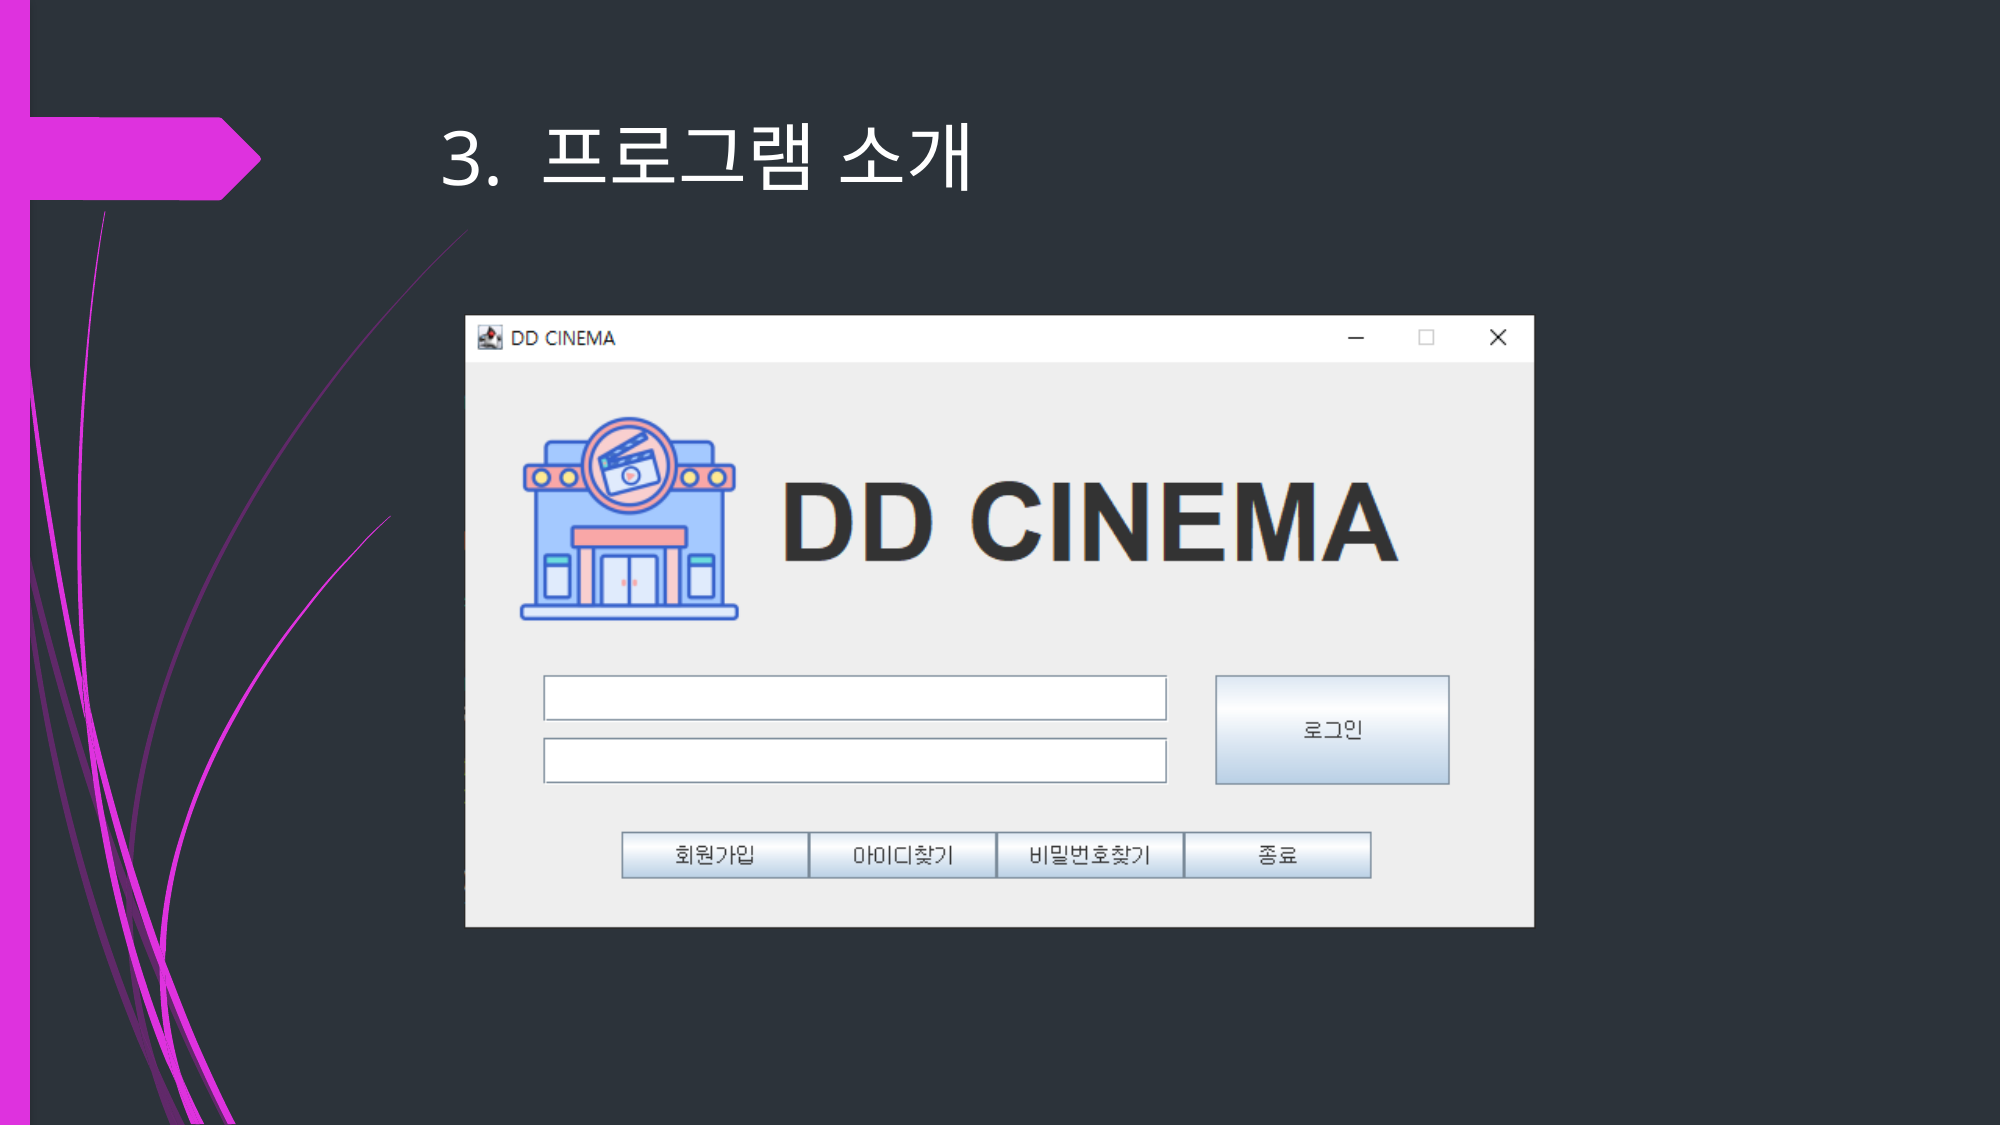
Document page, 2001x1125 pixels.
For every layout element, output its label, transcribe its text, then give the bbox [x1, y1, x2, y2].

title 3. 프로그램 소개 [425, 102, 1888, 313]
picture [463, 313, 1537, 929]
